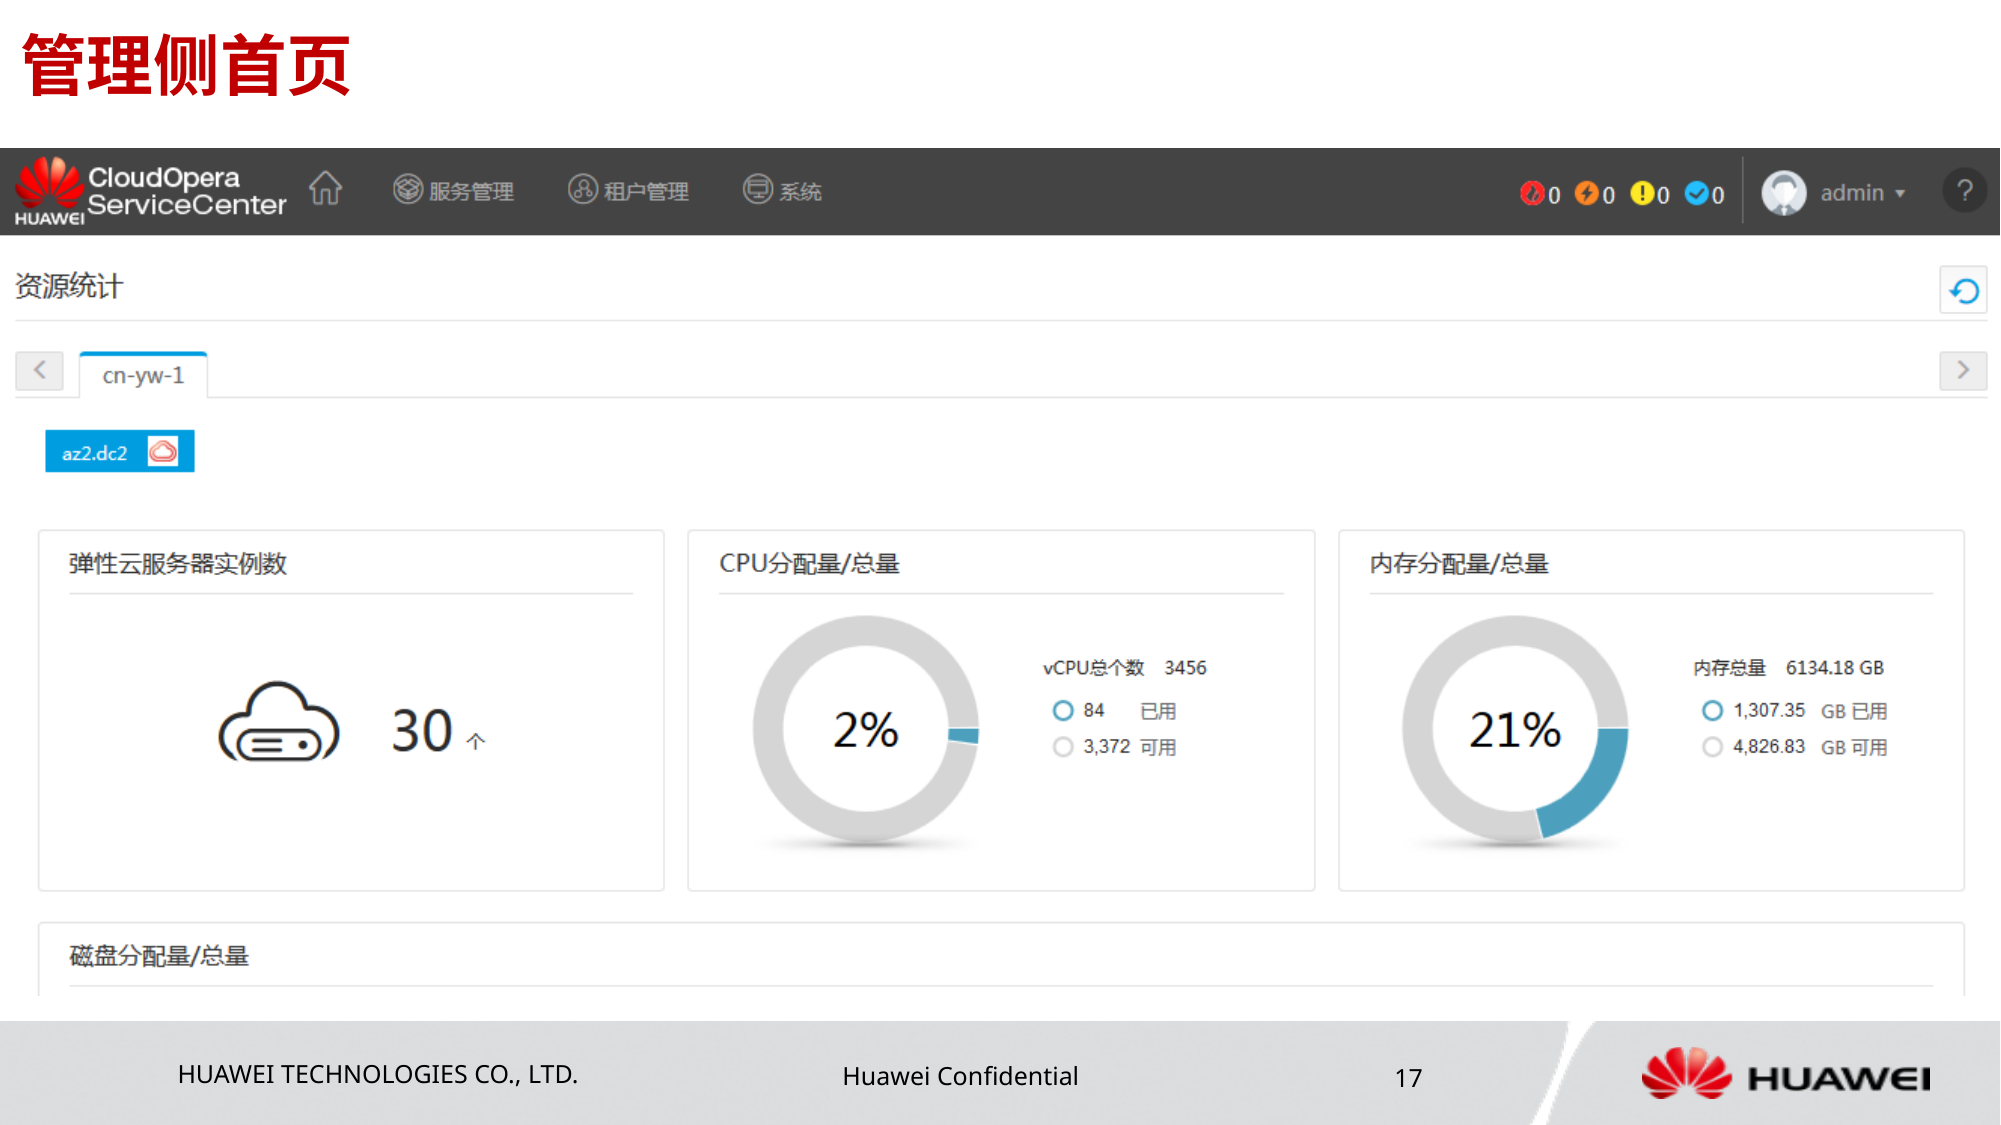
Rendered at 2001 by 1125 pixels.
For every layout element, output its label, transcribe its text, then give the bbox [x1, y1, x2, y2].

picture [0, 1021, 2001, 1125]
picture [0, 148, 2000, 996]
title 管理侧首页 [0, 2, 1670, 125]
